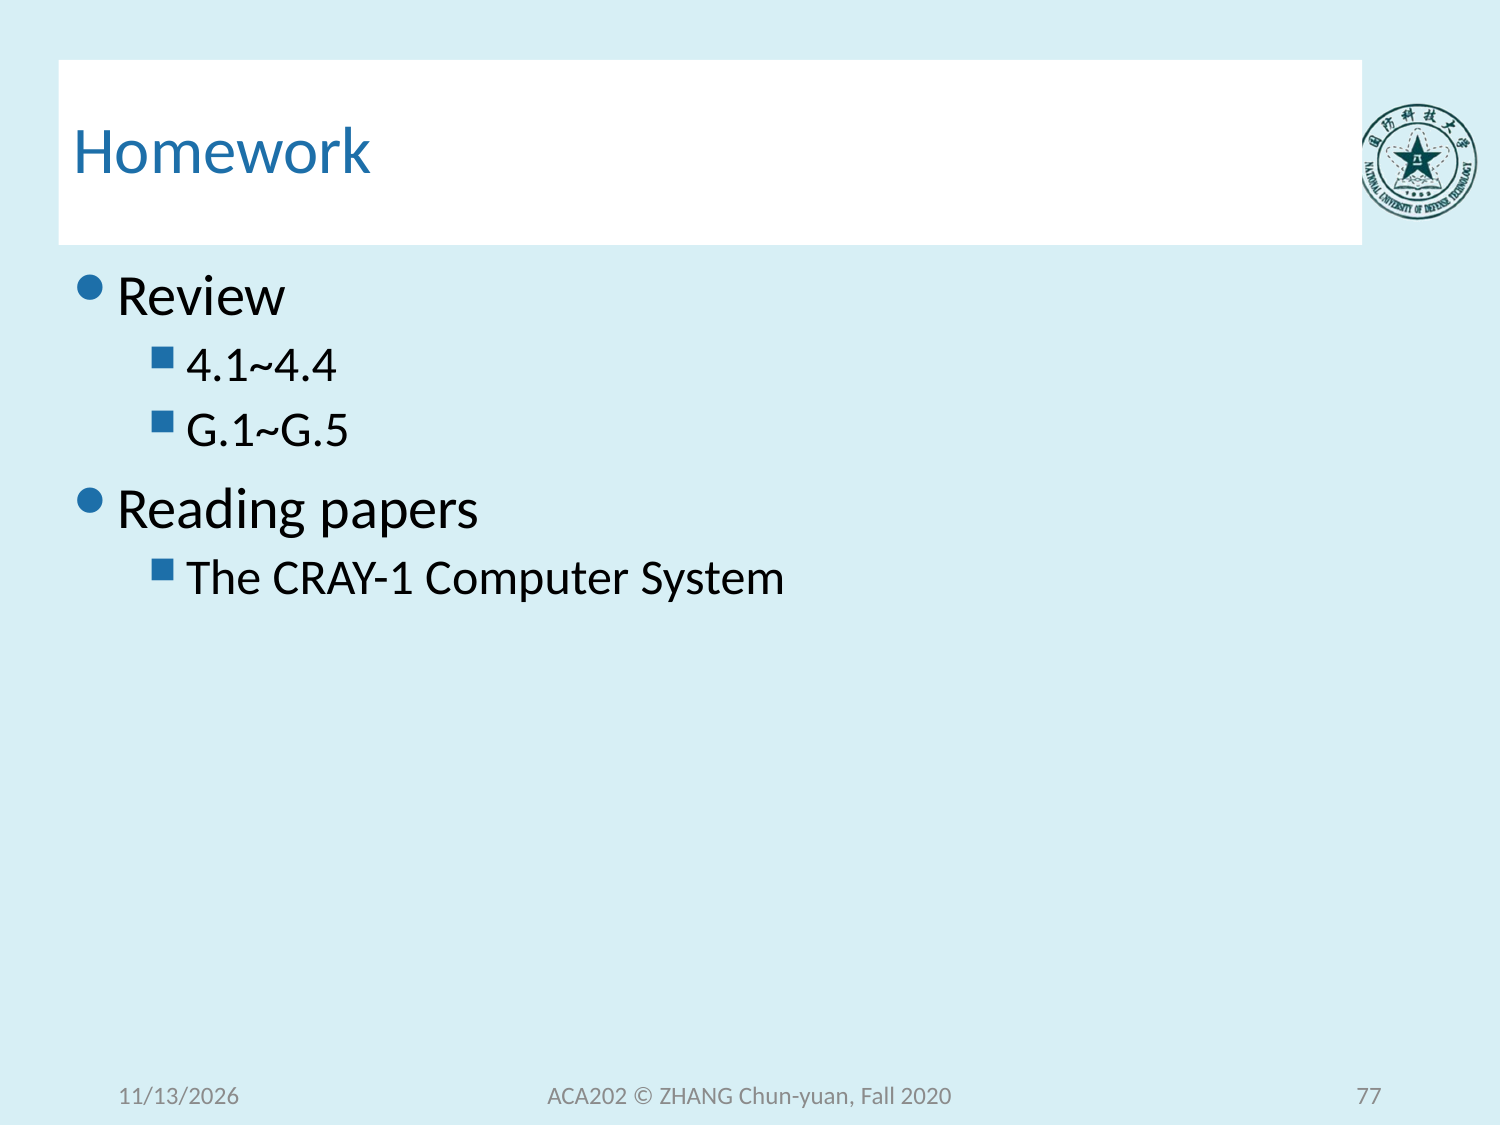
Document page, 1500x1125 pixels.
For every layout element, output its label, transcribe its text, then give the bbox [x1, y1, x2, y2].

picture [1363, 102, 1480, 224]
slide_number 77 [1059, 1064, 1397, 1125]
title Homework [58, 59, 1363, 245]
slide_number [103, 1064, 441, 1125]
footer ACA202 © ZHANG Chun-yuan, Fall 2020 [496, 1064, 1004, 1125]
list Review 4.1~4.4 G.1~G.5 Reading papers The CRAY-1 Computer System [58, 257, 1442, 1055]
